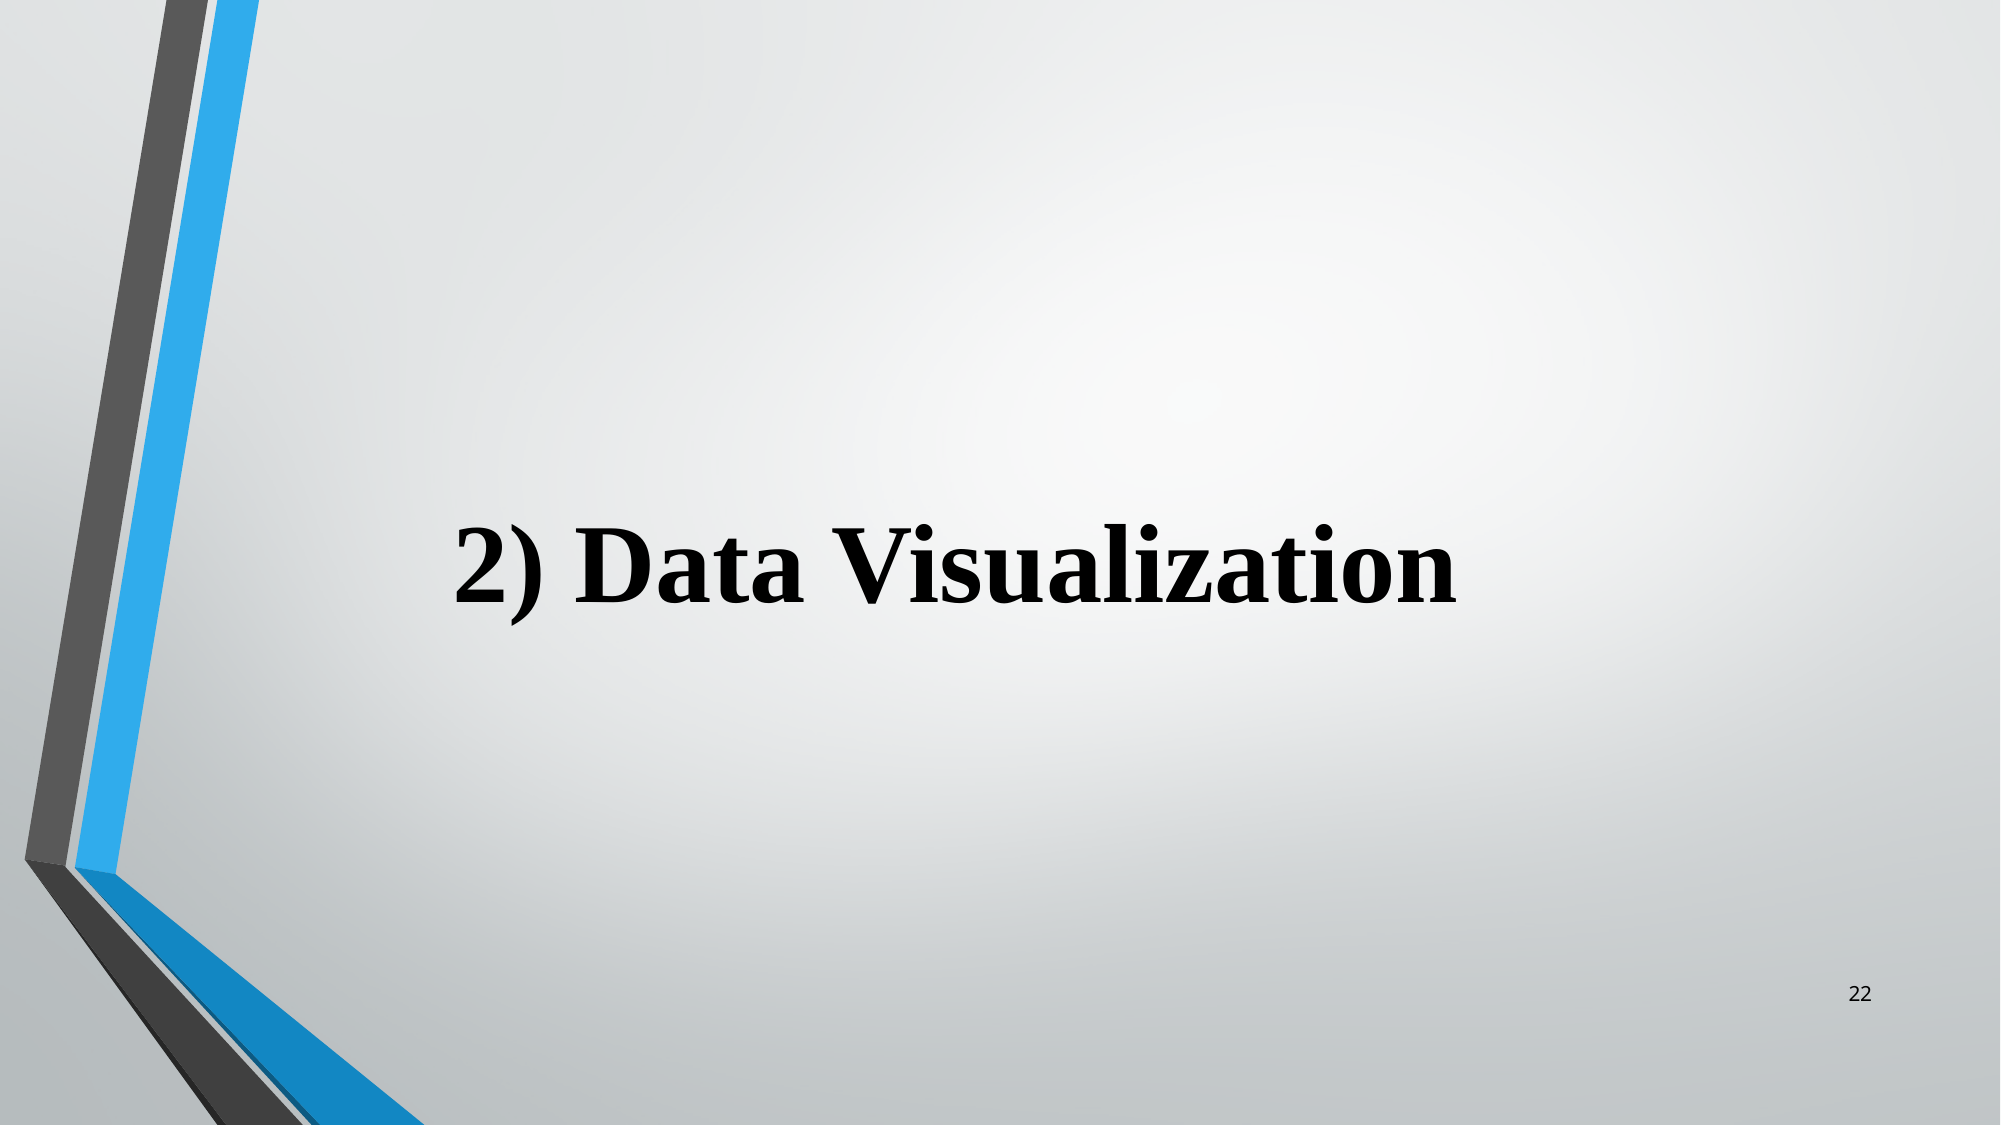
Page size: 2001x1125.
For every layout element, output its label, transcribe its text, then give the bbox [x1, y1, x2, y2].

slide_number 22 [1796, 965, 1887, 1025]
title 2) Data Visualization [223, 286, 1689, 633]
